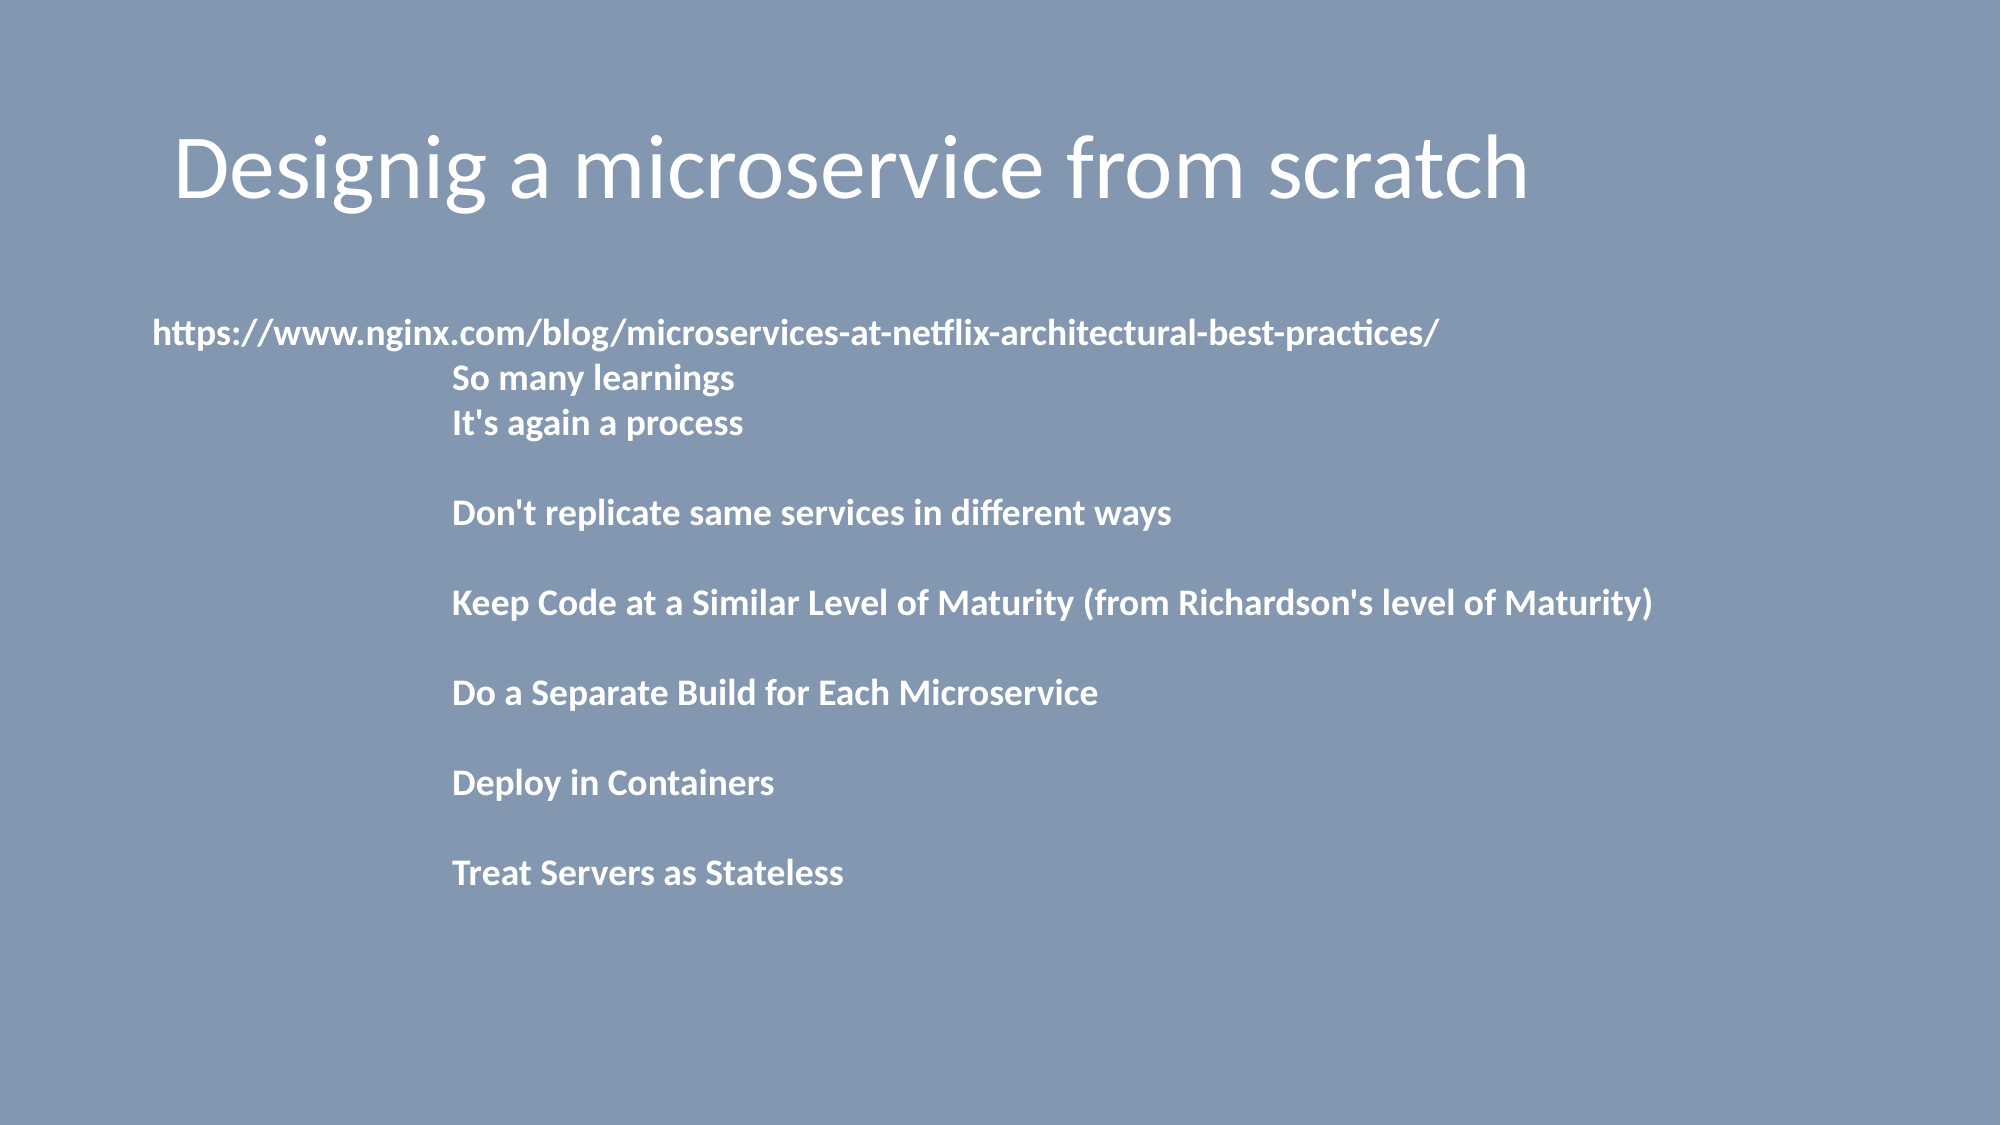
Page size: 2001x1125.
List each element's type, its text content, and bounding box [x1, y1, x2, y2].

text_box https://www.nginx.com/blog/microservices-at-netflix-architectural-best-practices/ So many learnings It's again a process Don't replicate same services in different ways Keep Code at a Similar Level of Maturity (from Richardson's level of Maturity) Do a Separate Build for Each Microservice Deploy in Containers Treat Servers as Stateless [137, 300, 1863, 901]
title Designig a microservice from scratch [137, 59, 1959, 278]
